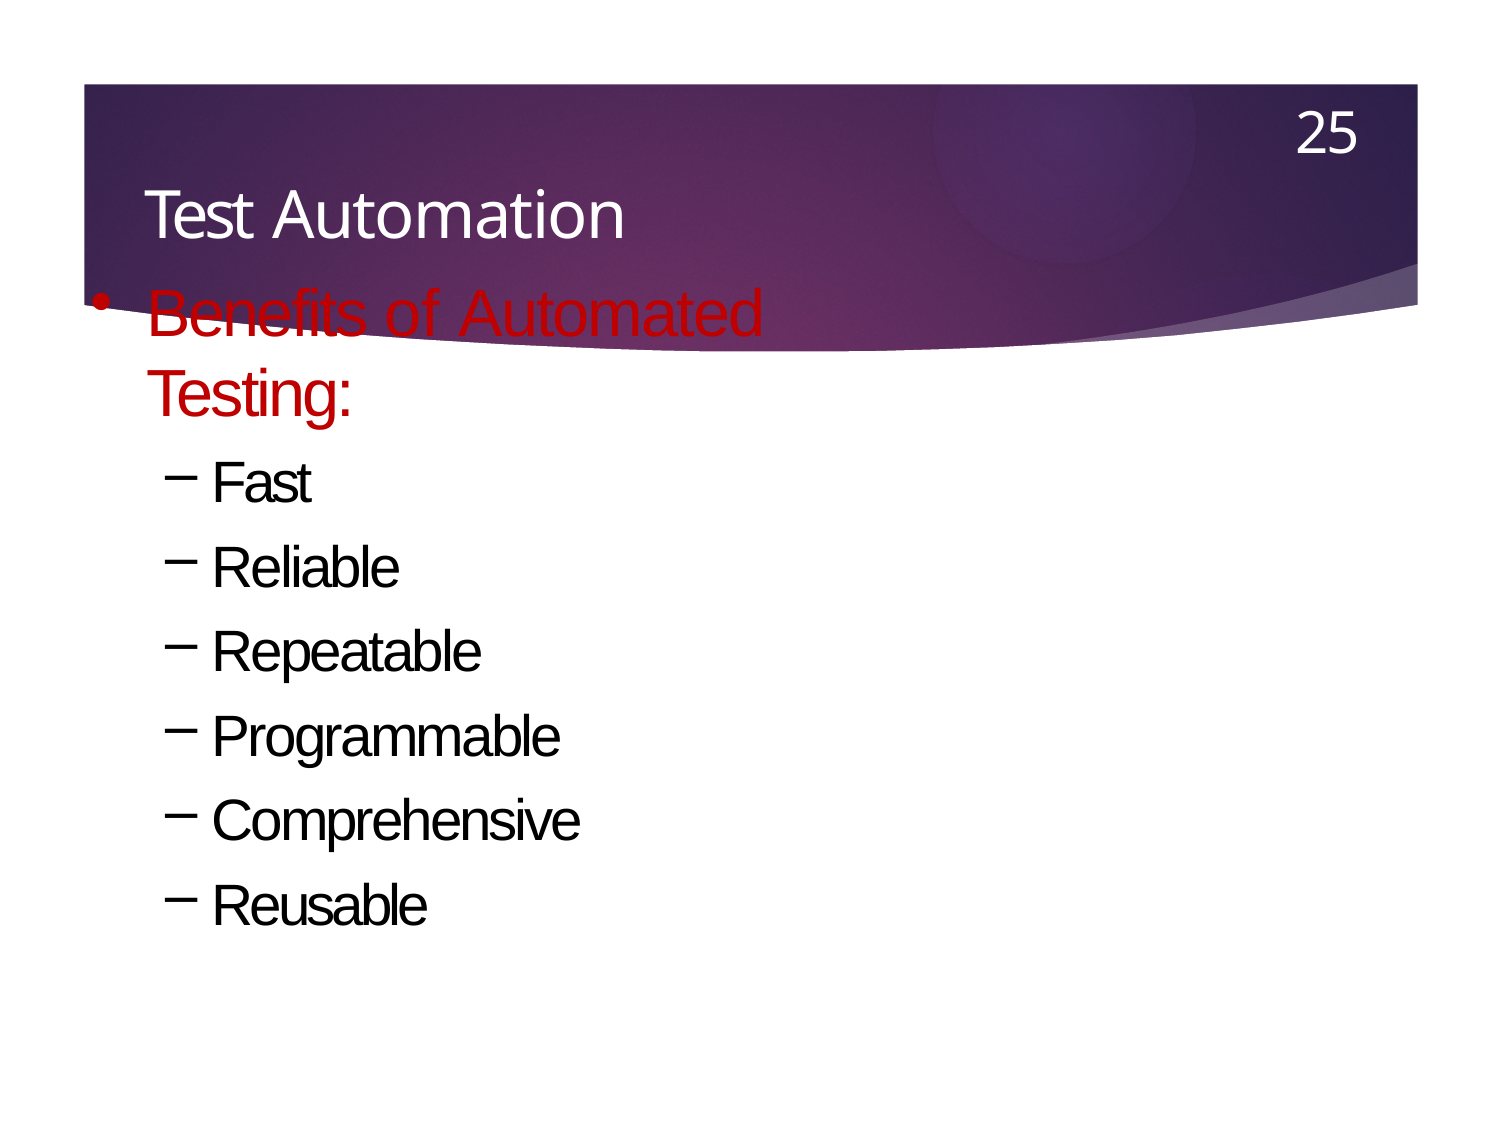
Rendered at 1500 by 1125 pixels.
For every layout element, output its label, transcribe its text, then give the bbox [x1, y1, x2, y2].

slide_number 25 [1259, 0, 1390, 175]
text_box Benefits of Automated Testing: Fast Reliable Repeatable Programmable Comprehensive Reusable [87, 251, 990, 937]
title Test Automation [142, 115, 1183, 306]
